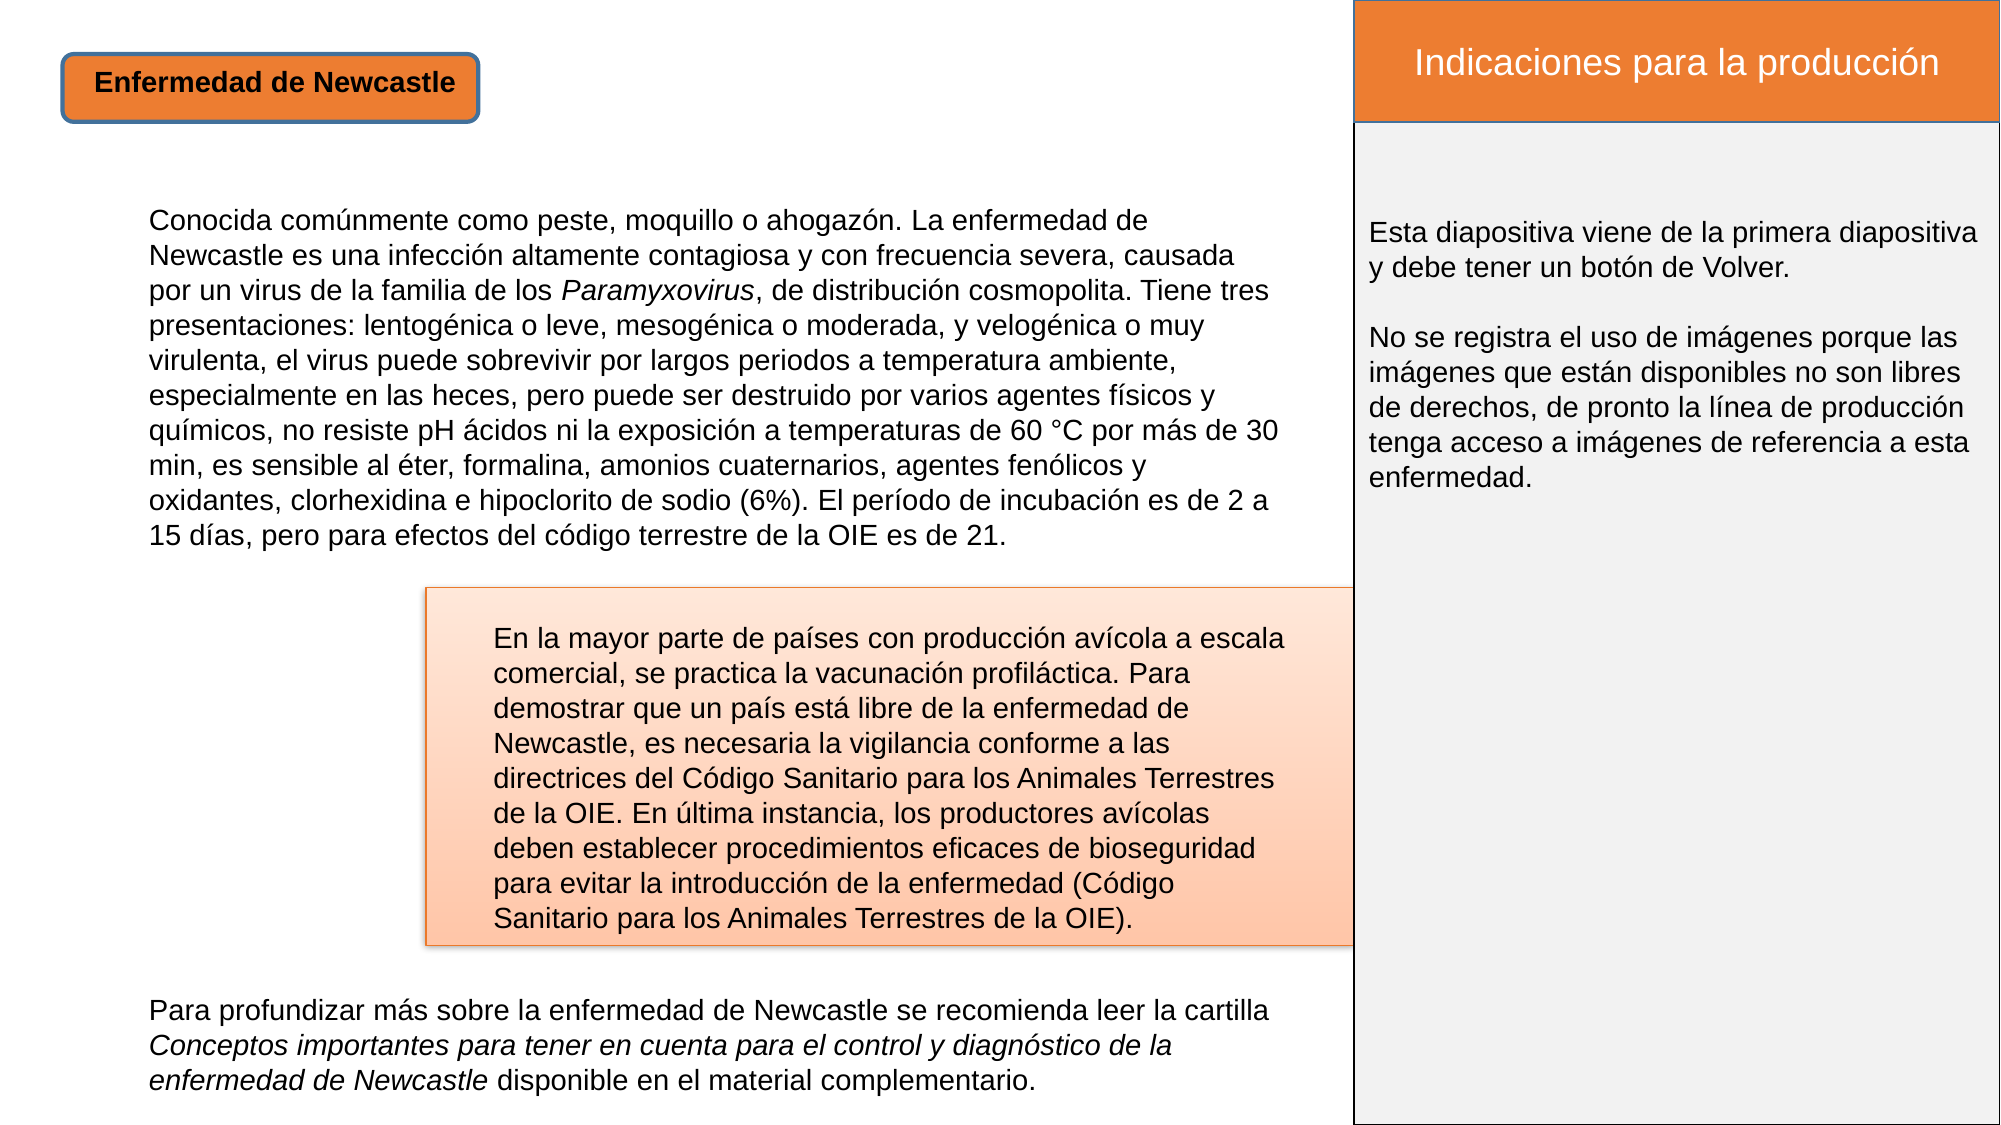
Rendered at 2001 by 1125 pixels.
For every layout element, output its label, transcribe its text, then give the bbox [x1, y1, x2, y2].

text_box Para profundizar más sobre la enfermedad de Newcastle se recomienda leer la cartilla Conceptos importantes para tener en cuenta para el control y diagnóstico de la enfermedad de Newcastle disponible en el material complementario. [133, 984, 1297, 1106]
text_box Esta diapositiva viene de la primera diapositiva y debe tener un botón de Volver. No se registra el uso de imágenes porque las imágenes que están disponibles no son libres de derechos, de pronto la línea de producción tenga acceso a imágenes de referencia a esta enfermedad. [1353, 206, 2000, 701]
text_box Indicaciones para la producción [1353, 0, 2000, 122]
text_box [1353, 701, 2000, 1125]
text_box [1353, 122, 2000, 206]
text_box [425, 587, 1353, 946]
text_box [62, 54, 479, 122]
text_box Conocida comúnmente como peste, moquillo o ahogazón. La enfermedad de Newcastle es una infección altamente contagiosa y con frecuencia severa, causada por un virus de la familia de los Paramyxovirus, de distribución cosmopolita. Tiene tres presentaciones: lentogénica o leve, mesogénica o moderada, y velogénica o muy virulenta, el virus puede sobrevivir por largos periodos a temperatura ambiente, especialmente en las heces, pero puede ser destruido por varios agentes físicos y químicos, no resiste pH ácidos ni la exposición a temperaturas de 60 °C por más de 30 min, es sensible al éter, formalina, amonios cuaternarios, agentes fenólicos y oxidantes, clorhexidina e hipoclorito de sodio (6%). El período de incubación es de 2 a 15 días, pero para efectos del código terrestre de la OIE es de 21. [133, 194, 1297, 563]
text_box En la mayor parte de países con producción avícola a escala comercial, se practica la vacunación profiláctica. Para demostrar que un país está libre de la enfermedad de Newcastle, es necesaria la vigilancia conforme a las directrices del Código Sanitario para los Animales Terrestres de la OIE. En última instancia, los productores avícolas deben establecer procedimientos eficaces de bioseguridad para evitar la introducción de la enfermedad (Código Sanitario para los Animales Terrestres de la OIE). [478, 612, 1309, 942]
text_box Enfermedad de Newcastle [79, 56, 474, 107]
